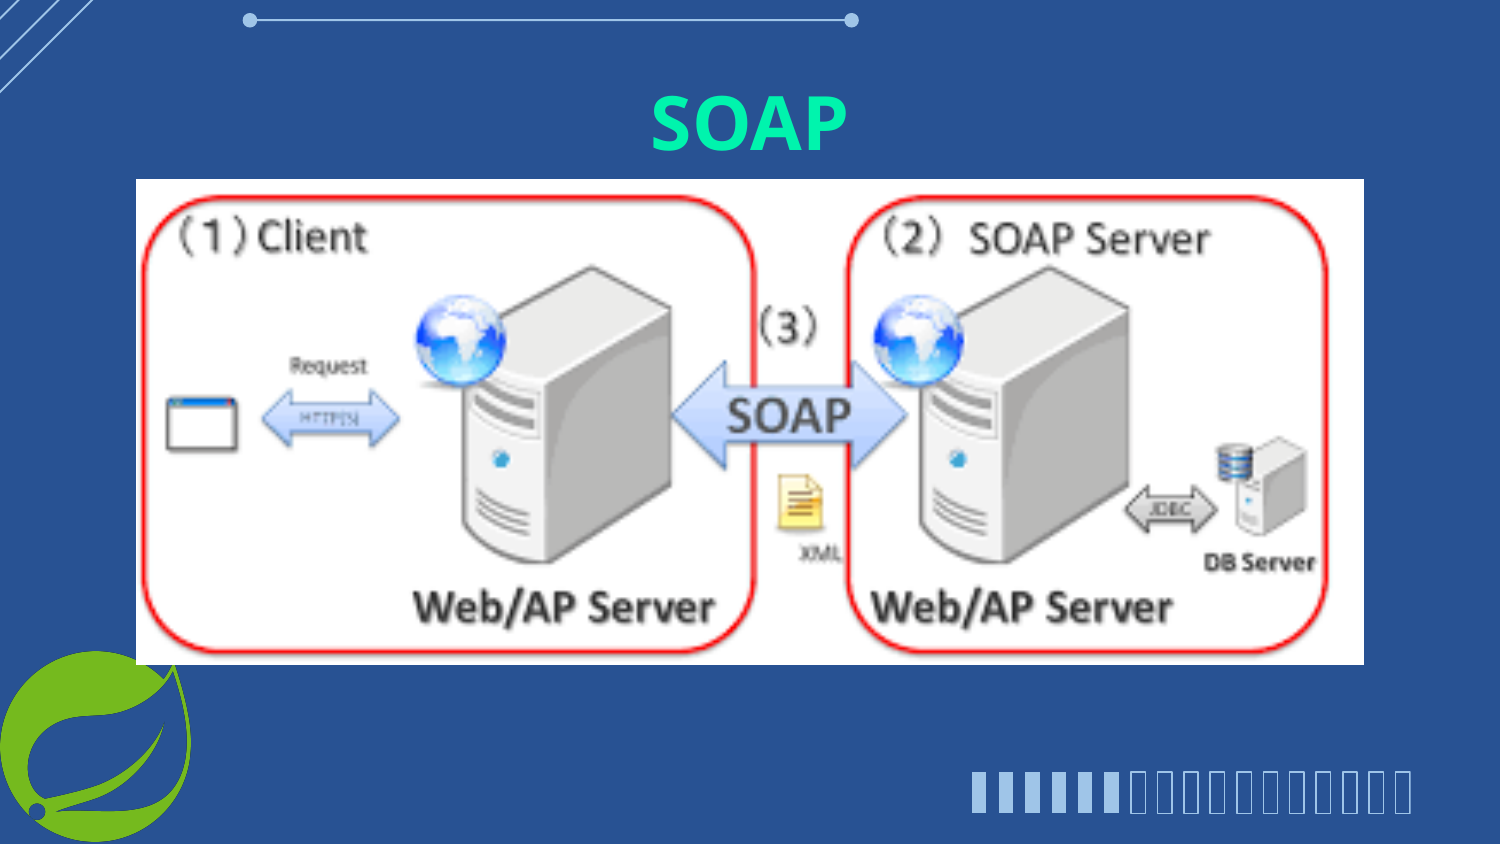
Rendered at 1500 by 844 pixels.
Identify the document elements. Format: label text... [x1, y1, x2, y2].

picture [0, 179, 1364, 843]
title SOAP [118, 75, 1382, 156]
